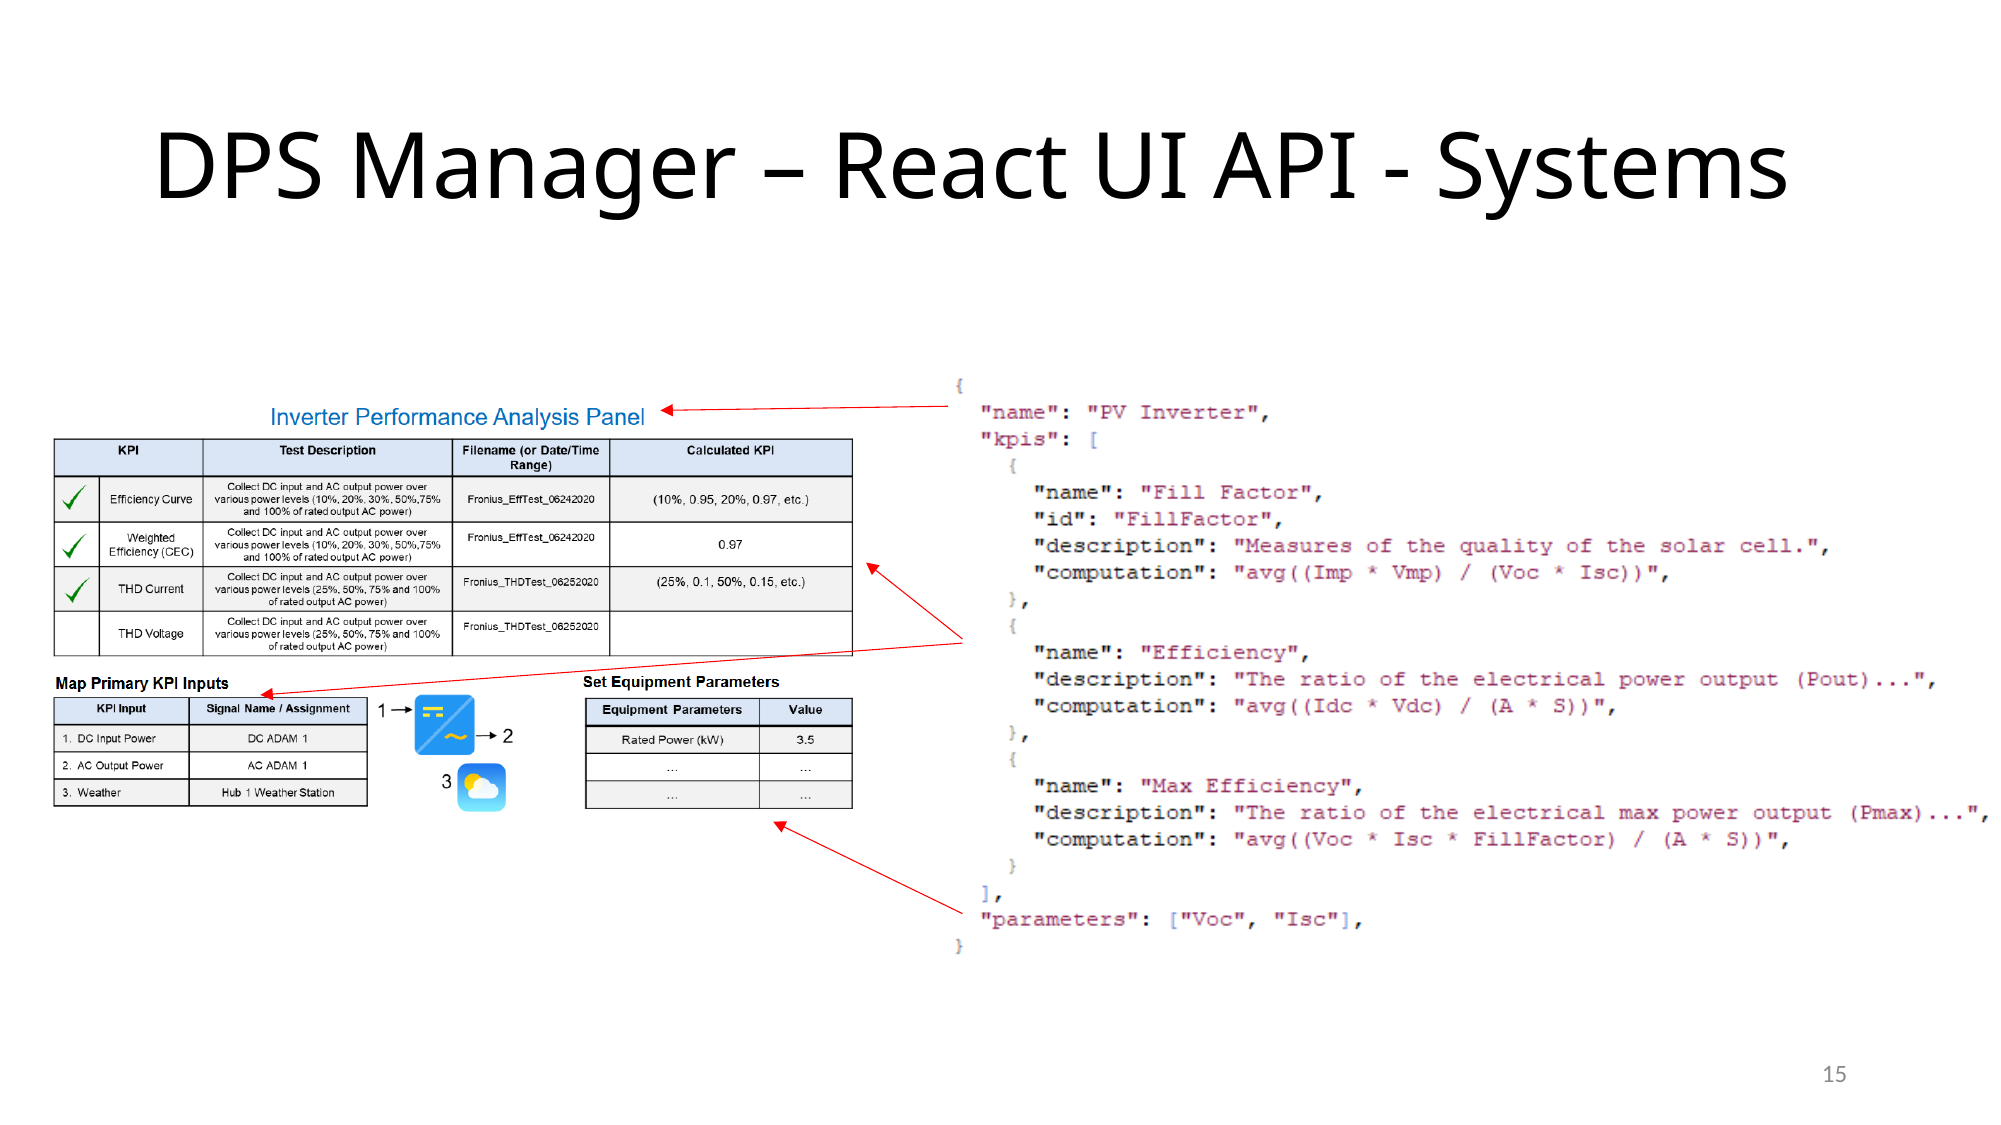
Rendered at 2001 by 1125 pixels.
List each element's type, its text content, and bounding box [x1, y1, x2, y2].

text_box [660, 406, 948, 411]
slide_number 15 [1412, 1042, 1863, 1103]
title DPS Manager – React UI API - Systems [137, 59, 1863, 278]
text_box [260, 643, 963, 695]
picture [36, 399, 879, 822]
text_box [866, 562, 963, 639]
picture [948, 354, 2000, 971]
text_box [773, 821, 963, 914]
